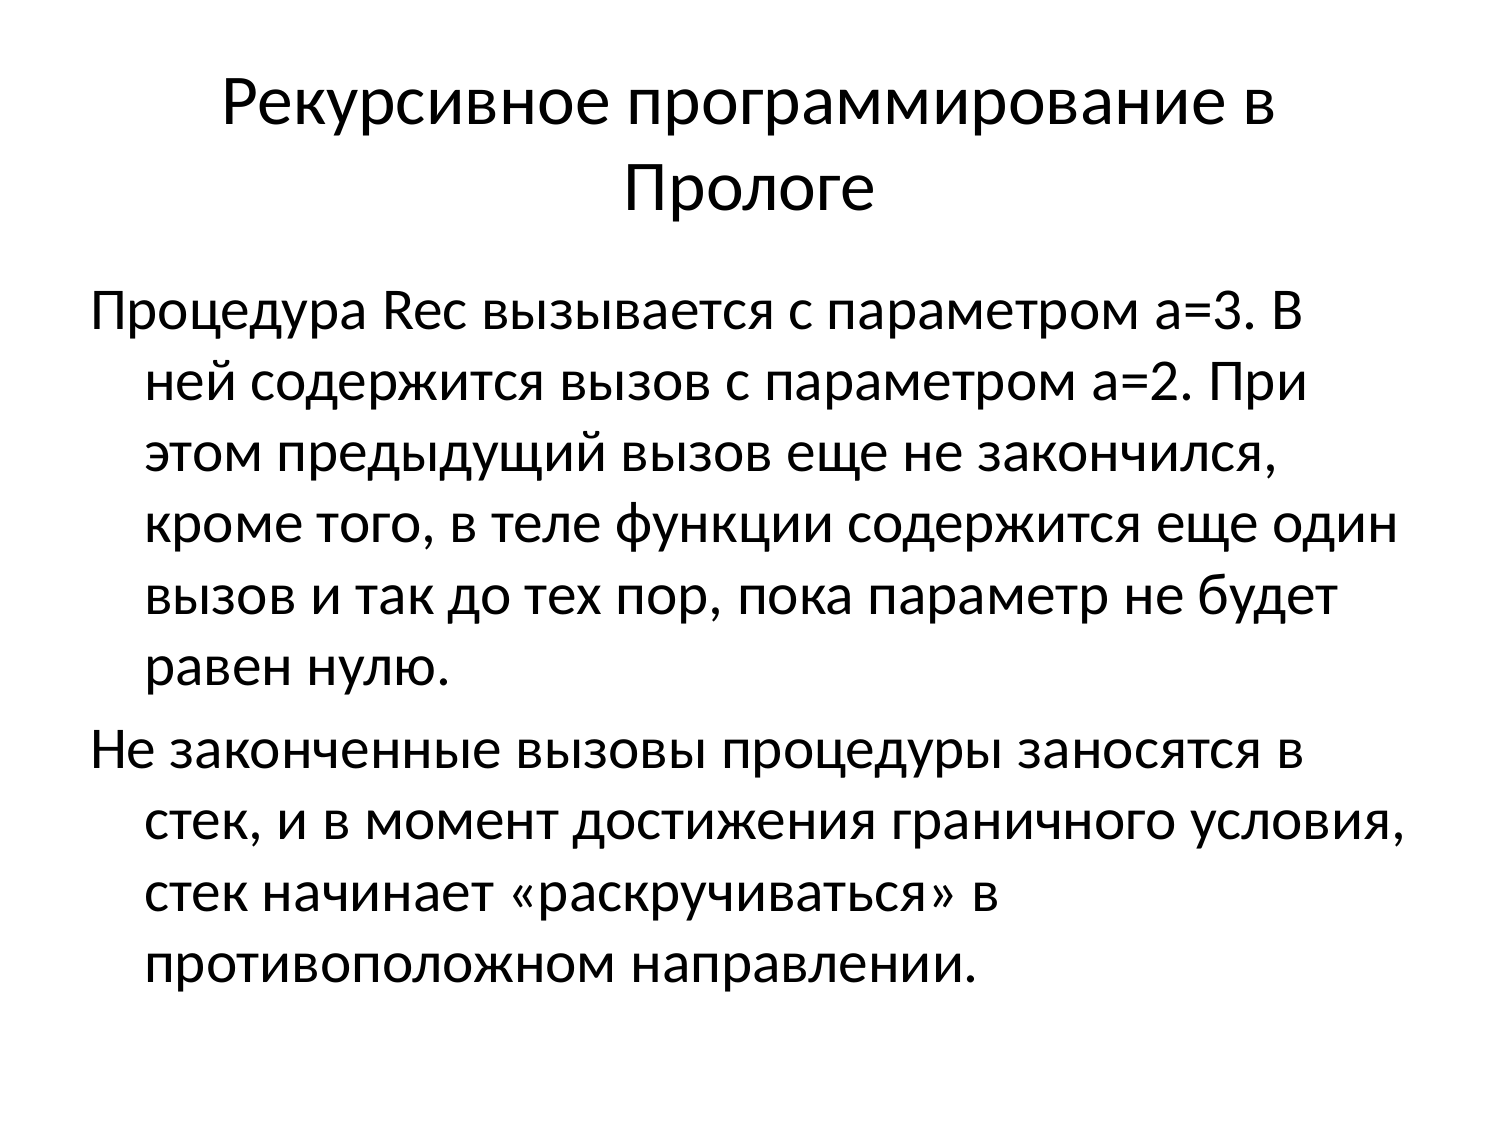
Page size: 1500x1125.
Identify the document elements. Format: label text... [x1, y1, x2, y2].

title Рекурсивное программирование в Прологе [75, 45, 1425, 233]
list Процедура Rec вызывается с параметром a=3. В ней содержится вызов с параметром a=2. При этом предыдущий вызов еще не закончился, кроме того, в теле функции содержится еще один вызов и так до тех пор, пока параметр не будет равен нулю. Не законченные вызовы процедуры заносятся в стек, и в момент достижения граничного условия, стек начинает «раскручиваться» в противоположном направлении. [75, 262, 1425, 1005]
